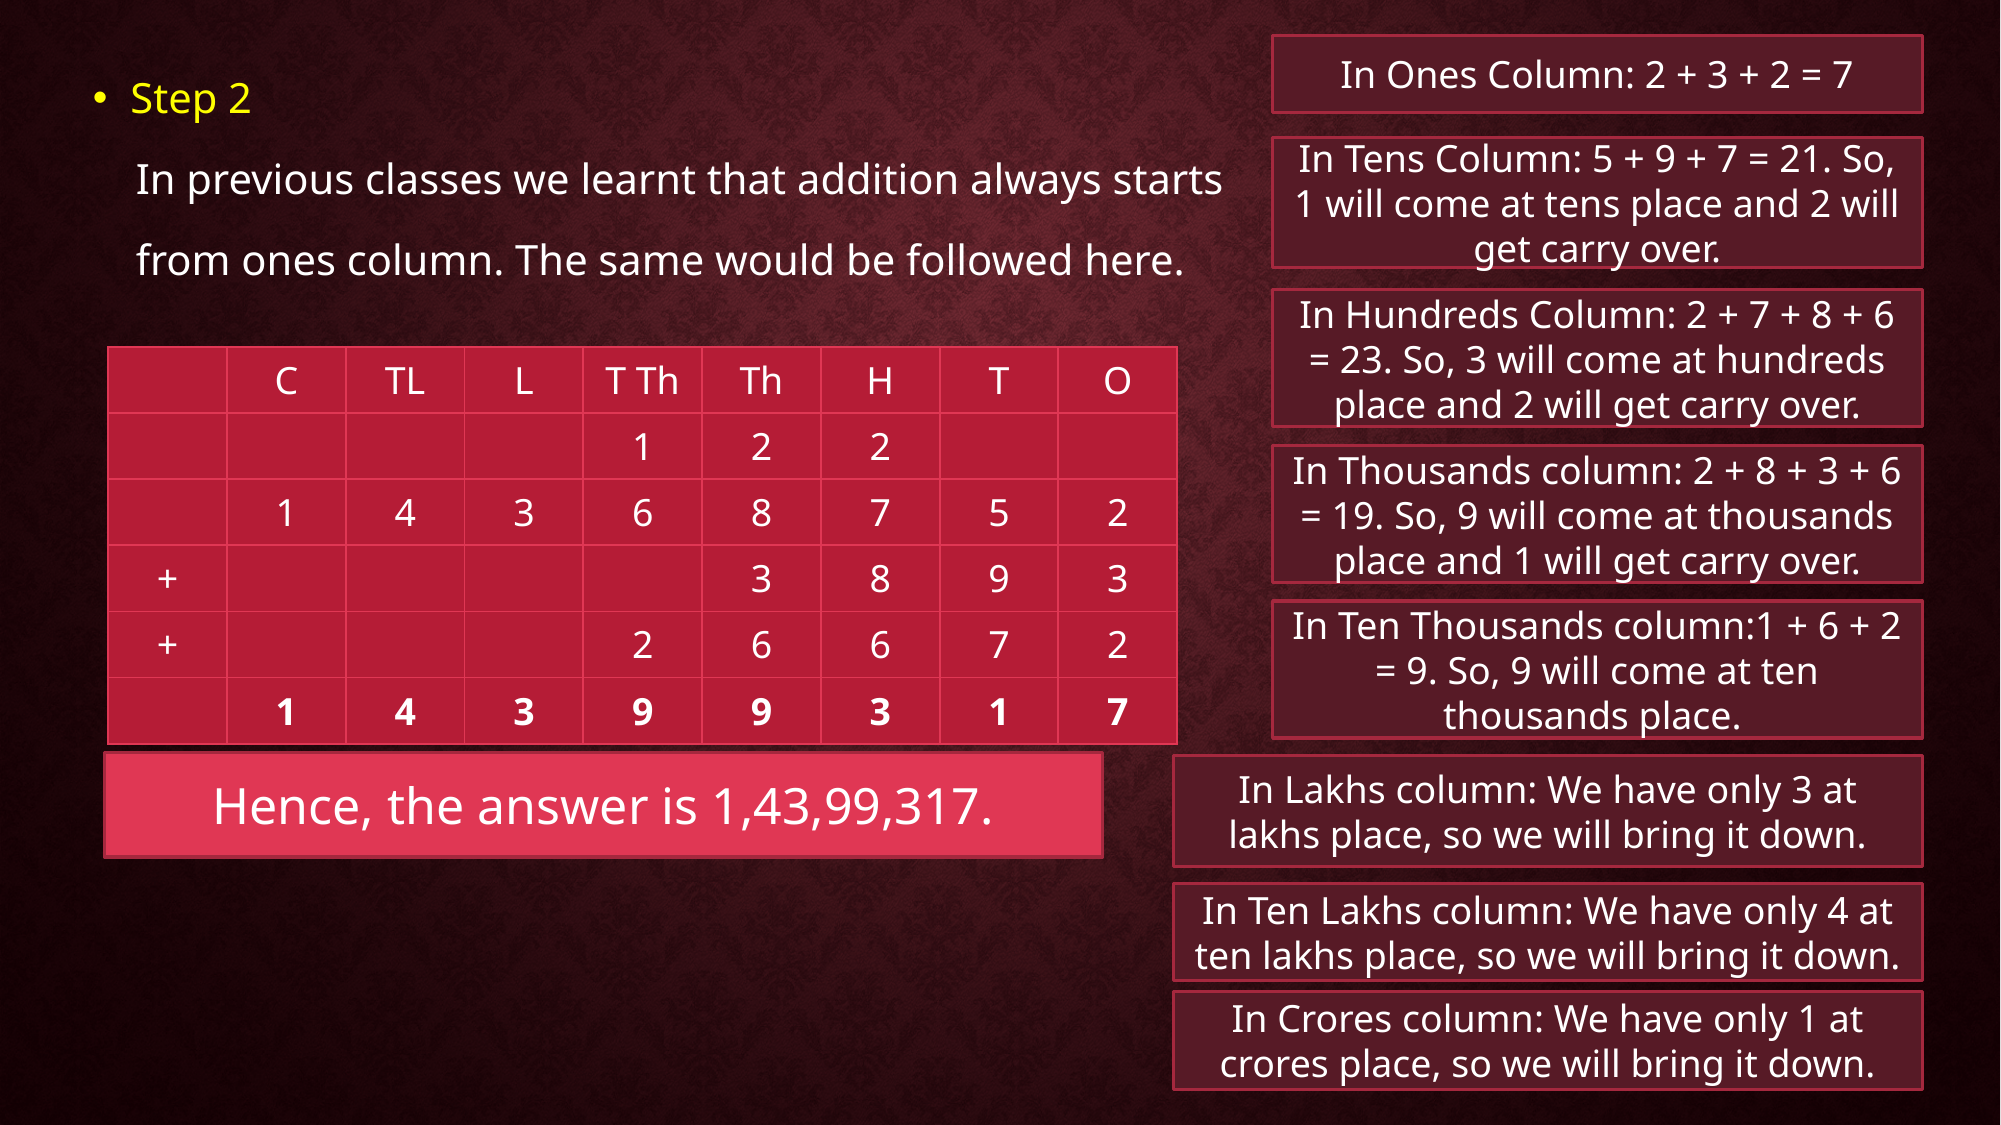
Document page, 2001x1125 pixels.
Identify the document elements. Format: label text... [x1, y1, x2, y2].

text_box In Hundreds Column: 2 + 7 + 8 + 6 = 23. So, 3 will come at hundreds place and 2 will get carry over. [1271, 288, 1924, 428]
table_cell [347, 612, 464, 677]
table_cell [465, 612, 582, 677]
table_cell 2 [1059, 612, 1176, 677]
table_cell 4 [347, 678, 464, 743]
table_header T [941, 348, 1057, 412]
list Step 2 In previous classes we learnt that addition always starts from ones column. The same would be followed here. [77, 54, 1777, 1021]
table_cell [228, 414, 345, 478]
table_cell 9 [584, 678, 701, 743]
table_header TL [347, 348, 464, 412]
table_cell + [109, 546, 226, 611]
table_cell 7 [1059, 678, 1176, 743]
table_cell 2 [822, 414, 939, 478]
table_cell 3 [465, 480, 582, 544]
table_cell [347, 414, 464, 478]
table_cell 6 [703, 612, 820, 677]
table_cell 1 [228, 480, 345, 544]
text_box Hence, the answer is 1,43,99,317. [103, 751, 1104, 859]
table_cell [228, 612, 345, 677]
text_box In Ten Lakhs column: We have only 4 at ten lakhs place, so we will bring it down. [1172, 882, 1924, 982]
table_cell 3 [822, 678, 939, 743]
text_box In Tens Column: 5 + 9 + 7 = 21. So, 1 will come at tens place and 2 will get carry over. [1271, 136, 1924, 269]
table_cell 1 [941, 678, 1057, 743]
table_header O [1059, 348, 1176, 412]
table_cell 3 [1059, 546, 1176, 611]
table_cell 1 [584, 414, 701, 478]
table_cell [109, 678, 226, 743]
table_cell 9 [703, 678, 820, 743]
table_cell 2 [1059, 480, 1176, 544]
table_cell 2 [703, 414, 820, 478]
text_box In Crores column: We have only 1 at crores place, so we will bring it down. [1172, 990, 1924, 1091]
table_cell 7 [822, 480, 939, 544]
table_cell [465, 414, 582, 478]
text_box In Thousands column: 2 + 8 + 3 + 6 = 19. So, 9 will come at thousands place and 1 will get carry over. [1271, 444, 1924, 584]
table_cell [1059, 414, 1176, 478]
table_cell [941, 414, 1057, 478]
text_box In Lakhs column: We have only 3 at lakhs place, so we will bring it down. [1172, 754, 1924, 868]
table_header H [822, 348, 939, 412]
table_cell 2 [584, 612, 701, 677]
table_cell 3 [703, 546, 820, 611]
table_header L [465, 348, 582, 412]
table_cell [109, 414, 226, 478]
table_cell [584, 546, 701, 611]
table_cell 8 [703, 480, 820, 544]
table_cell [228, 546, 345, 611]
table_header T Th [584, 348, 701, 412]
table_cell 9 [941, 546, 1057, 611]
table_cell [347, 546, 464, 611]
table_cell 8 [822, 546, 939, 611]
table_cell 3 [465, 678, 582, 743]
table_cell 5 [941, 480, 1057, 544]
table_header C [228, 348, 345, 412]
table_cell [109, 480, 226, 544]
text_box In Ones Column: 2 + 3 + 2 = 7 [1271, 34, 1924, 114]
text_box In Ten Thousands column:1 + 6 + 2 = 9. So, 9 will come at ten thousands place. [1271, 599, 1924, 740]
table_cell 6 [822, 612, 939, 677]
table_cell 6 [584, 480, 701, 544]
table_cell [465, 546, 582, 611]
table_header Th [703, 348, 820, 412]
table_cell 1 [228, 678, 345, 743]
table_cell + [109, 612, 226, 677]
table_cell 7 [941, 612, 1057, 677]
table_header [109, 348, 226, 412]
table_cell 4 [347, 480, 464, 544]
